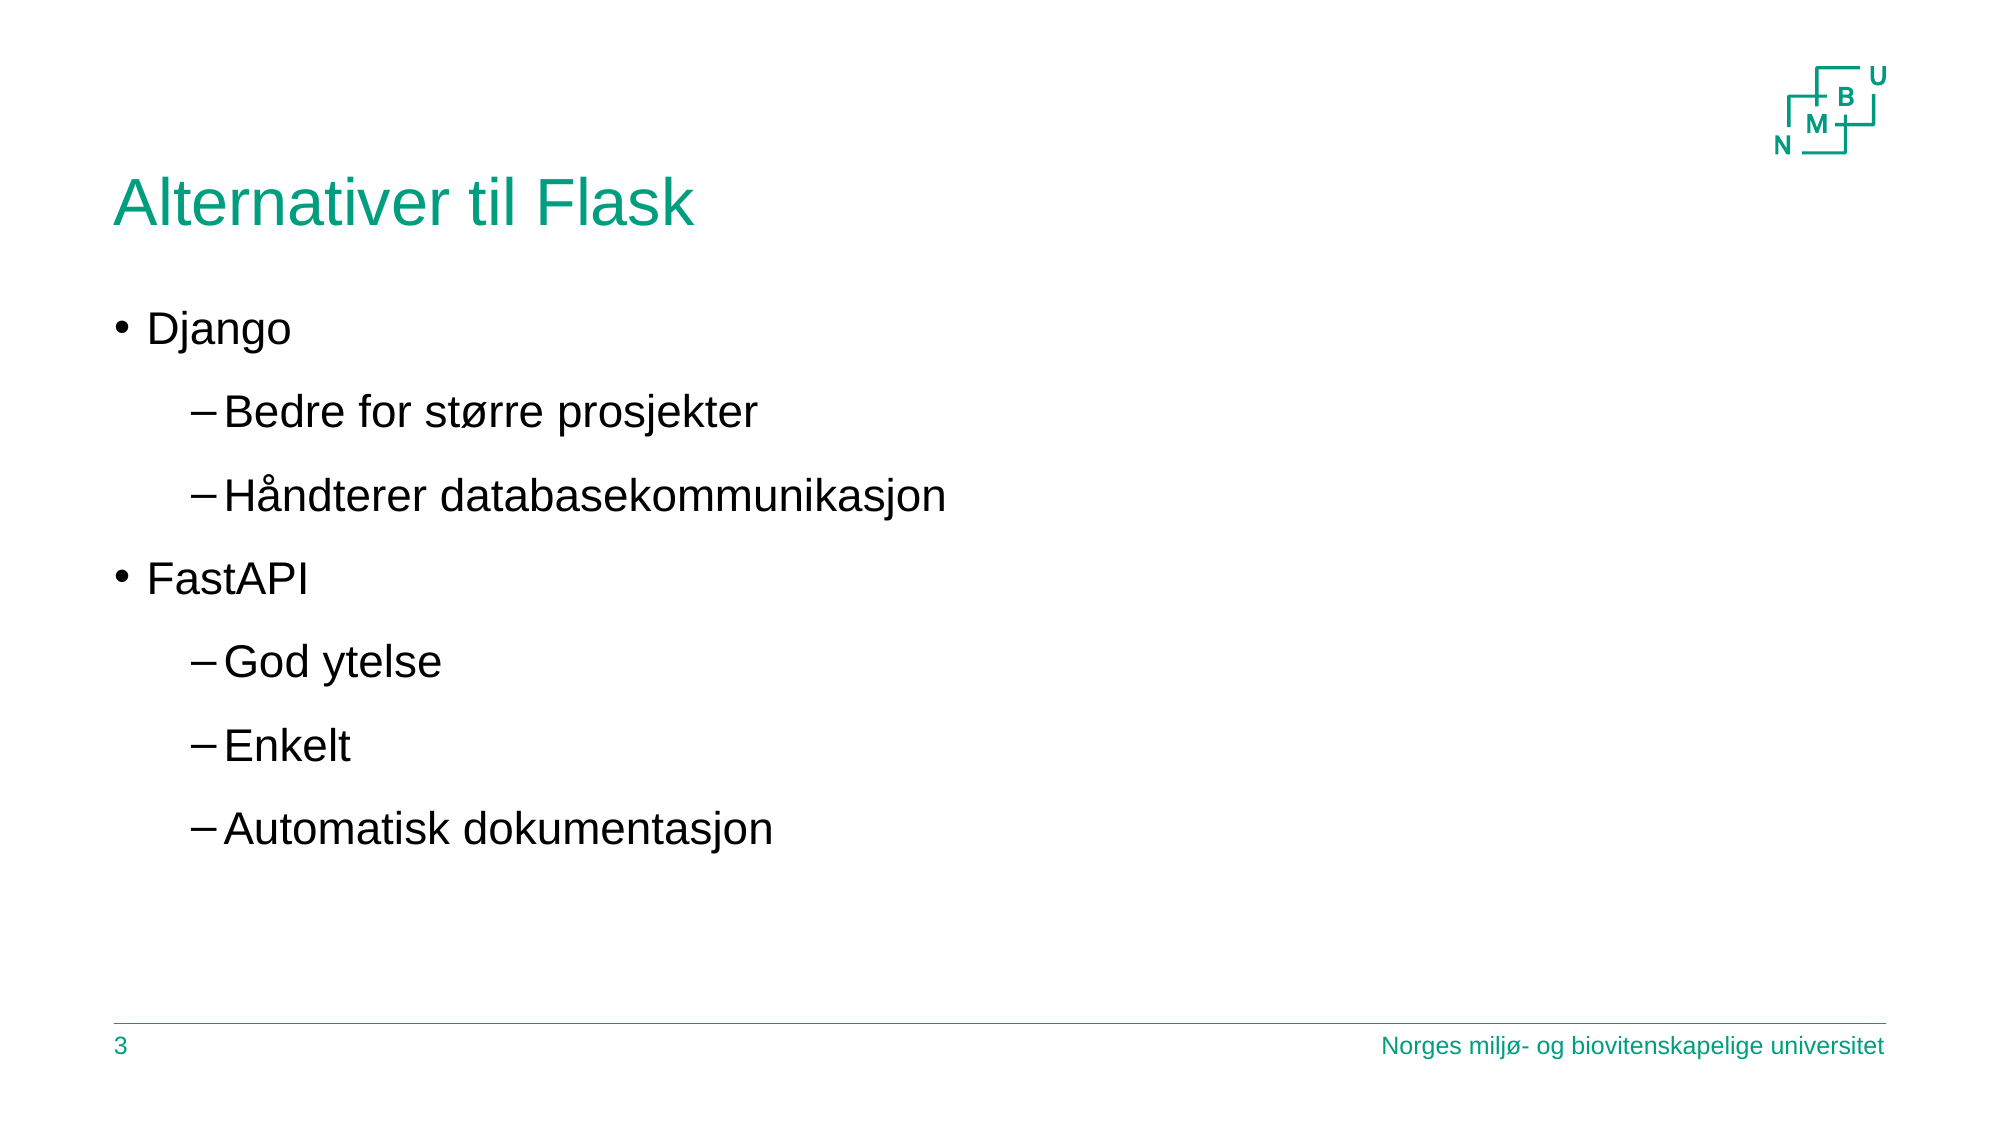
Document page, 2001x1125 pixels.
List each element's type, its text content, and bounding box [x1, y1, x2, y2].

list Django Bedre for større prosjekter Håndterer databasekommunikasjon FastAPI God ytelse Enkelt Automatisk dokumentasjon [114, 295, 953, 975]
title Alternativer til Flask [114, 155, 1687, 243]
footer Norges miljø- og biovitenskapelige universitet [1210, 1027, 1886, 1062]
slide_number 2 [114, 1027, 564, 1061]
